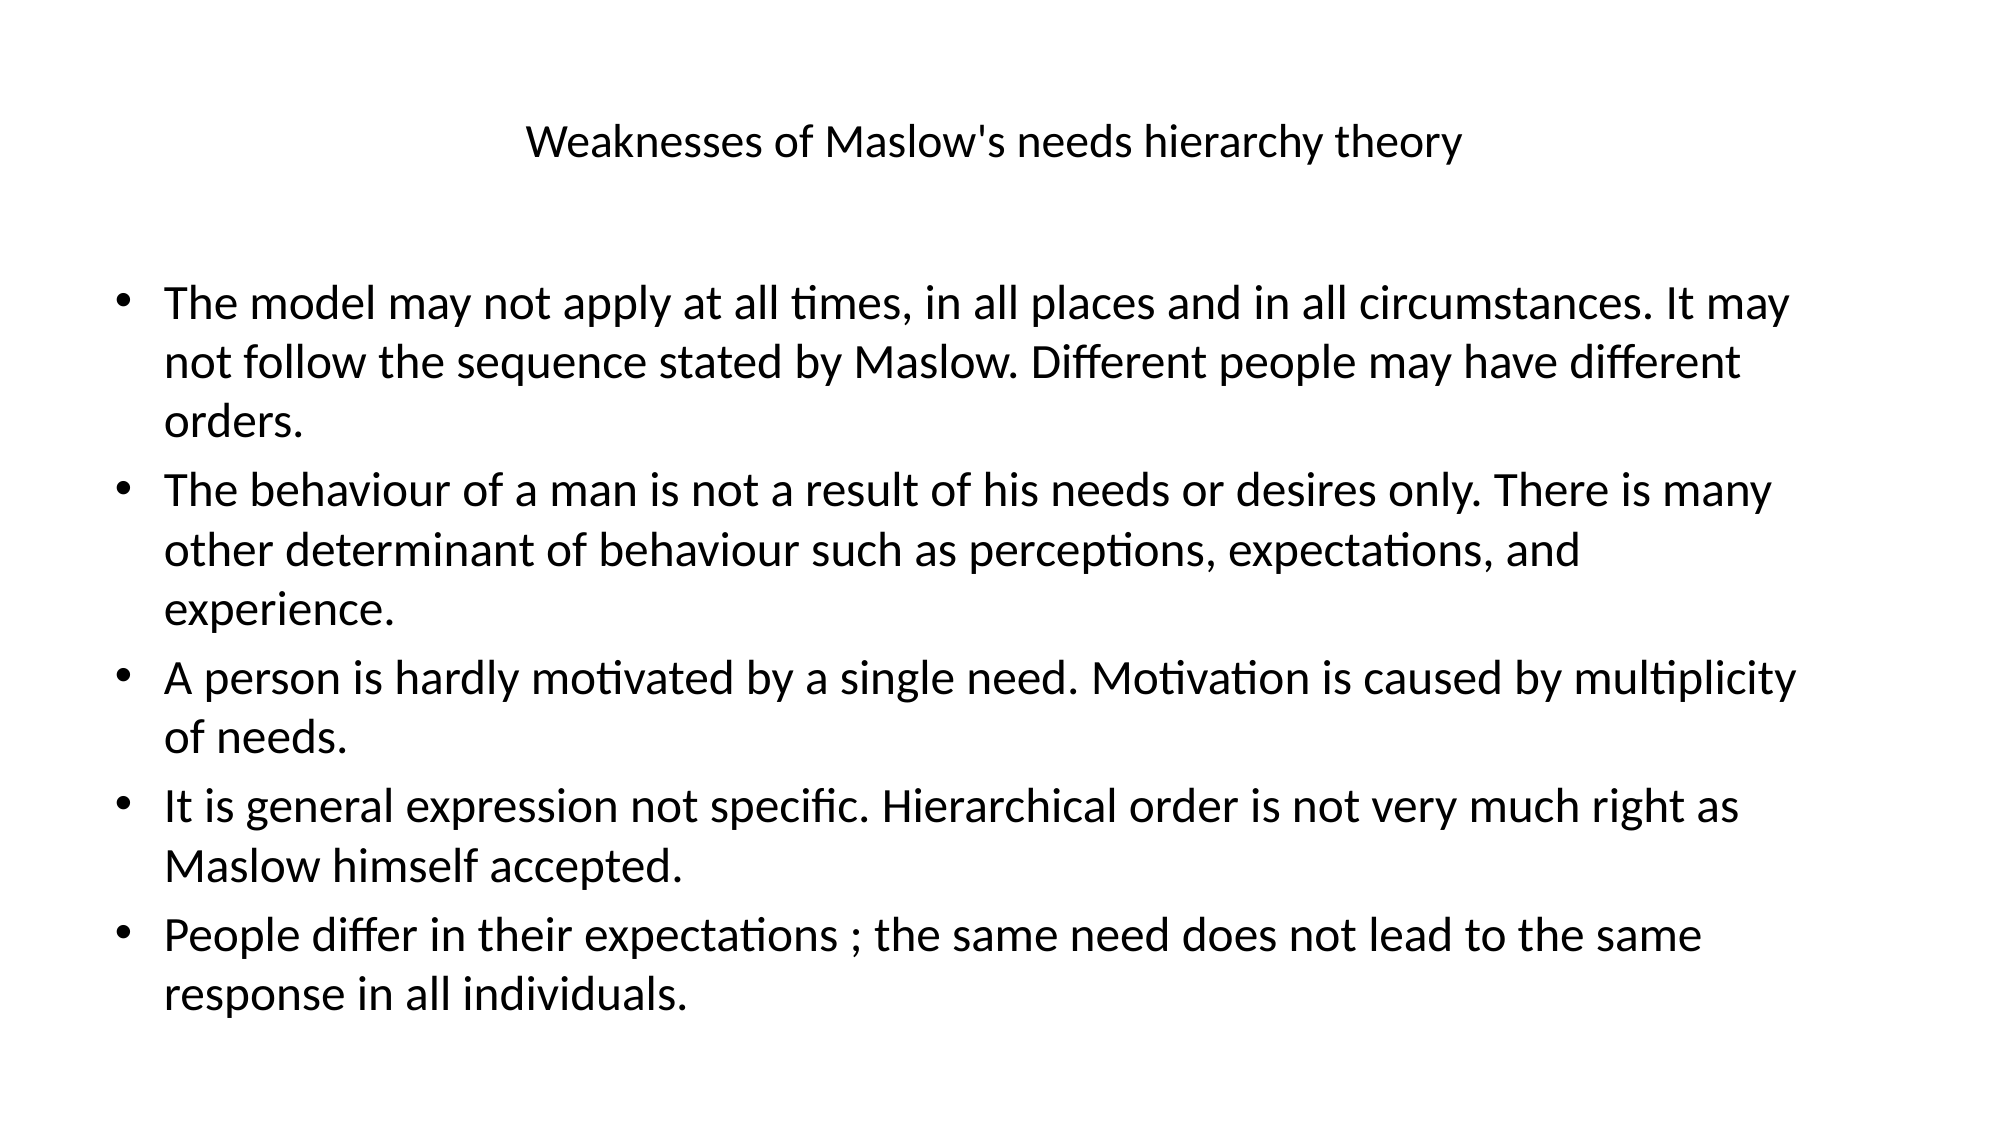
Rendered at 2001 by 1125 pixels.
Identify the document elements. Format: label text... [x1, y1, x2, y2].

list The model may not apply at all times, in all places and in all circumstances. It may not follow the sequence stated by Maslow. Different people may have different orders. The behaviour of a man is not a result of his needs or desires only. There is many other determinant of behaviour such as perceptions, expectations, and experience. A person is hardly motivated by a single need. Motivation is caused by multiplicity of needs. It is general expression not specific. Hierarchical order is not very much right as Maslow himself accepted. People differ in their expectations ; the same need does not lead to the same response in all individuals. [99, 262, 1832, 1100]
title Weaknesses of Maslow's needs hierarchy theory [99, 45, 1900, 233]
